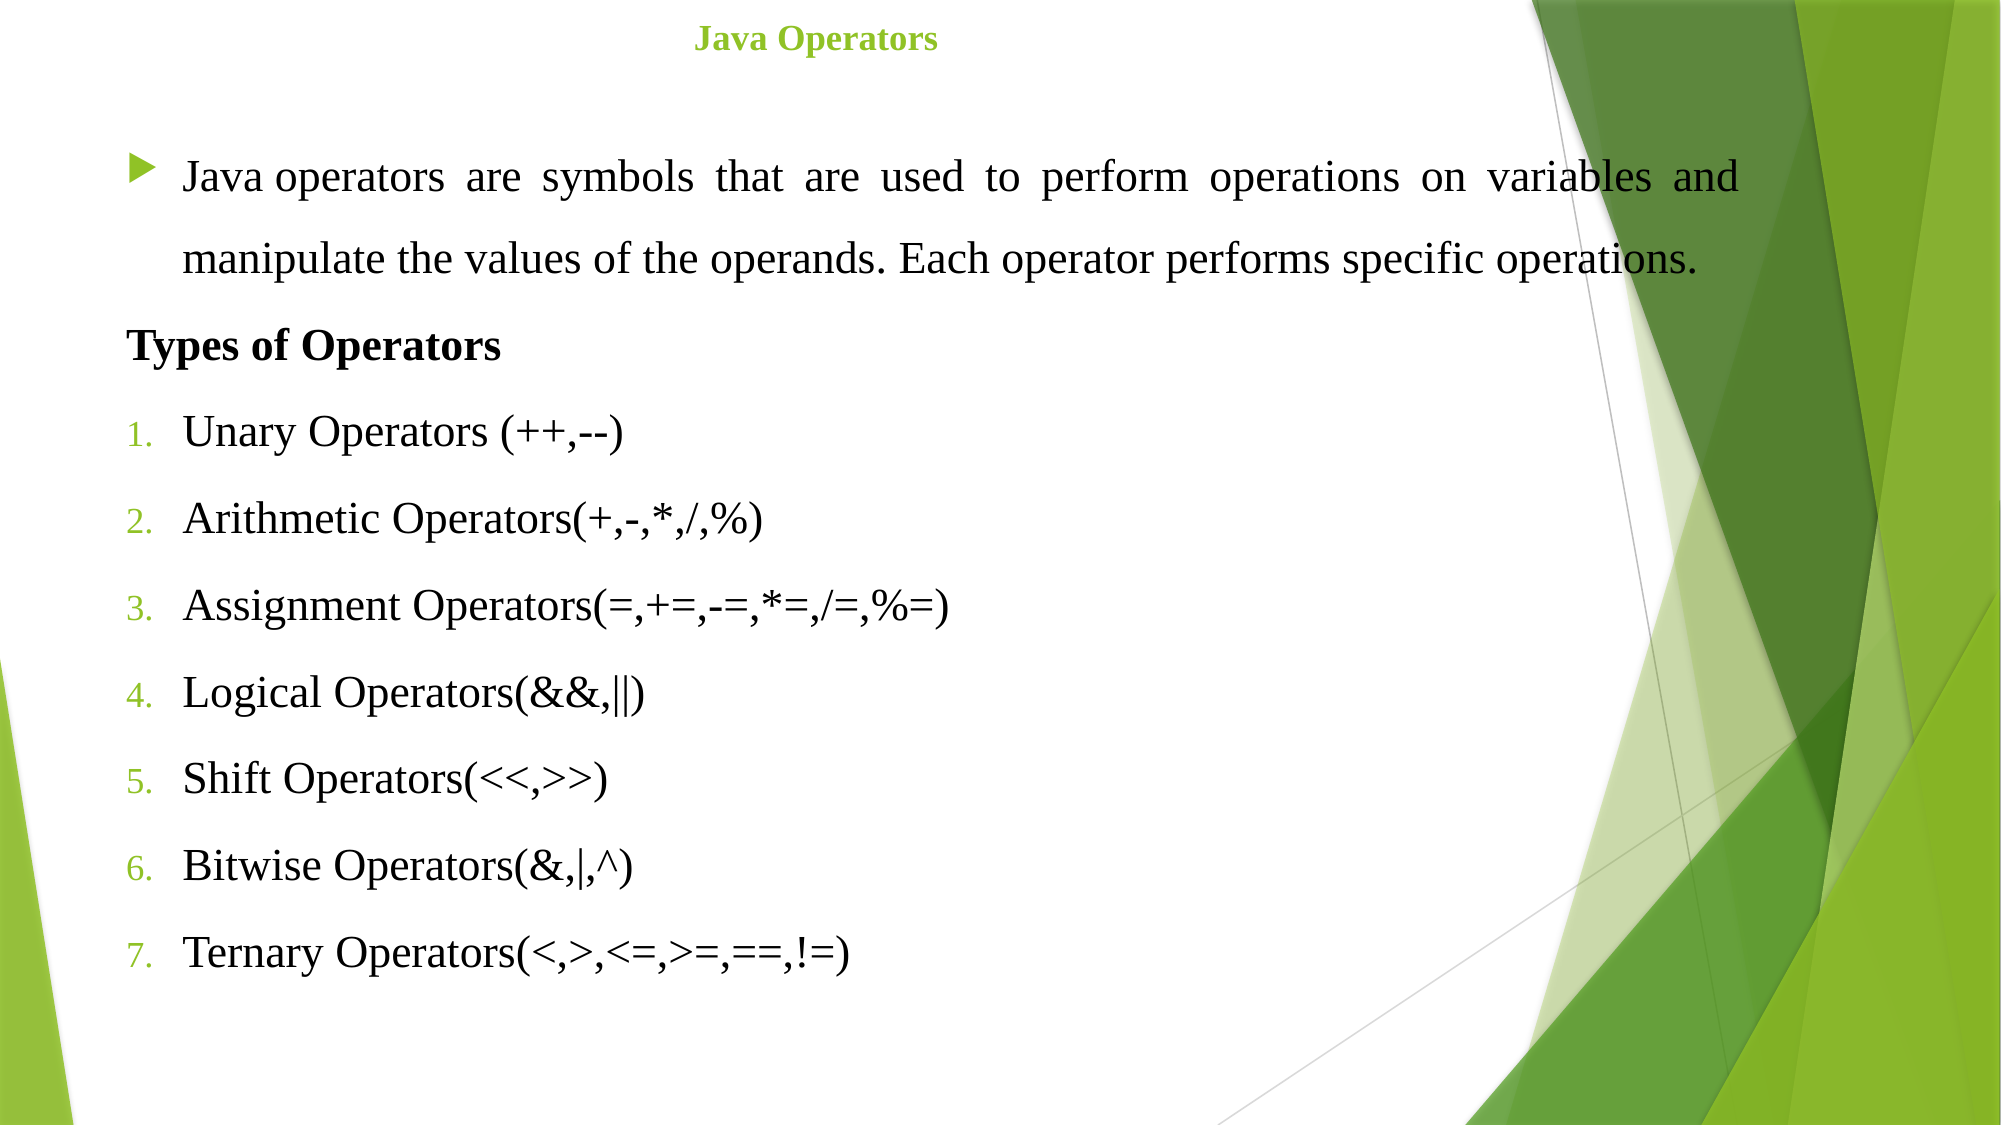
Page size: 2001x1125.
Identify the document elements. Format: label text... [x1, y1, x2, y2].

title Java Operators [111, 6, 1522, 110]
list Java operators are symbols that are used to perform operations on variables and manipulate the values of the operands. Each operator performs specific operations. Types of Operators Unary Operators (++,--) Arithmetic Operators(+,-,*,/,%) Assignment Operators(=,+=,-=,*=,/=,%=) Logical Operators(&&,||) Shift Operators(<<,>>) Bitwise Operators(&,|,^) Ternary Operators(<,>,<=,>=,==,!=) [111, 110, 1756, 992]
